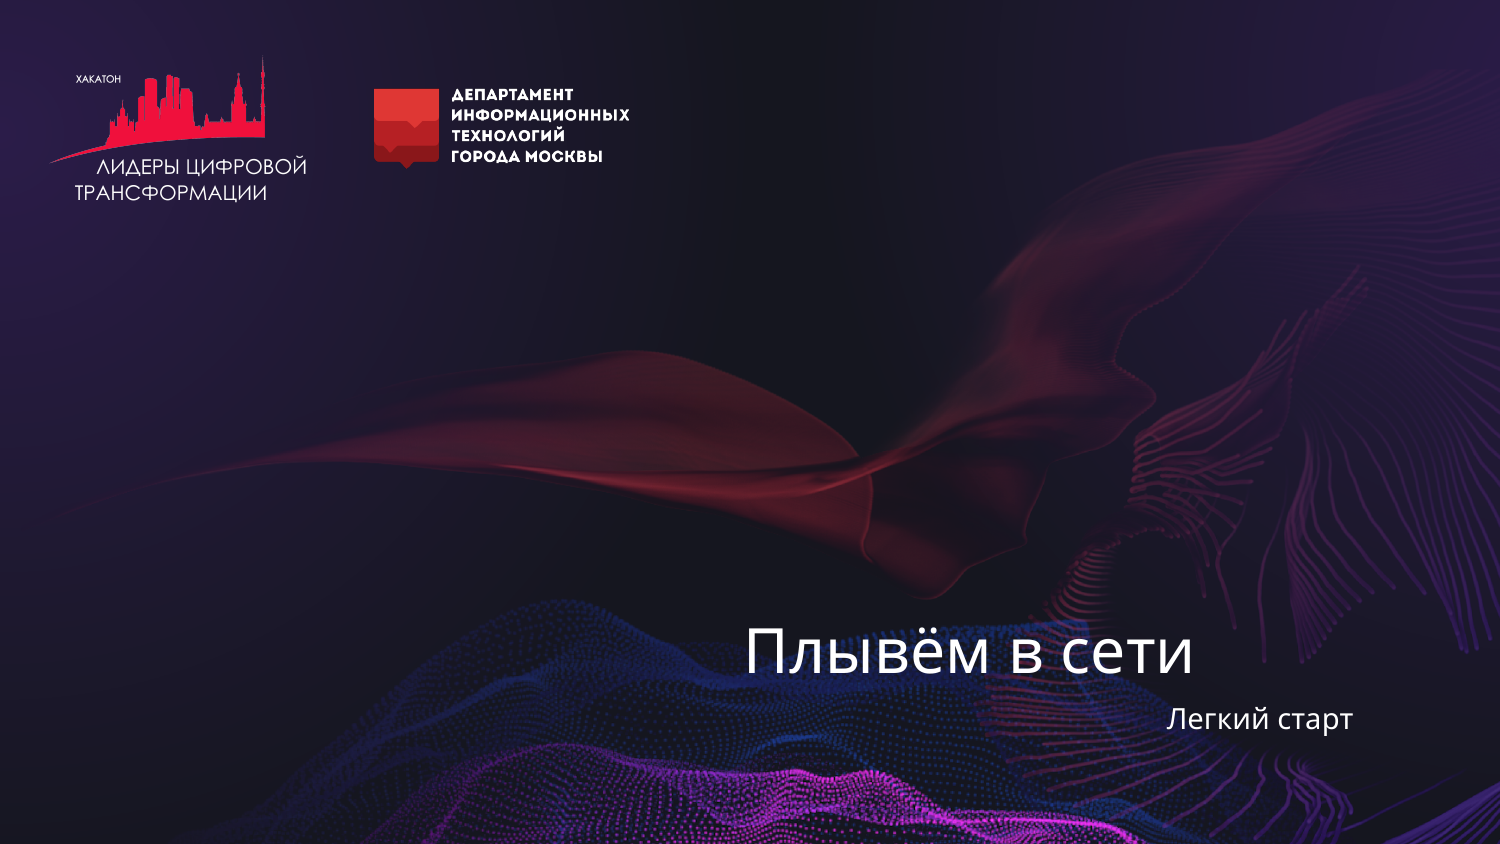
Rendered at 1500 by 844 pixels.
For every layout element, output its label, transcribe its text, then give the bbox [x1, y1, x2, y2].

subtitle Легкий старт [855, 685, 1369, 786]
picture [0, 0, 1500, 844]
title Плывём в сети [567, 514, 1373, 702]
